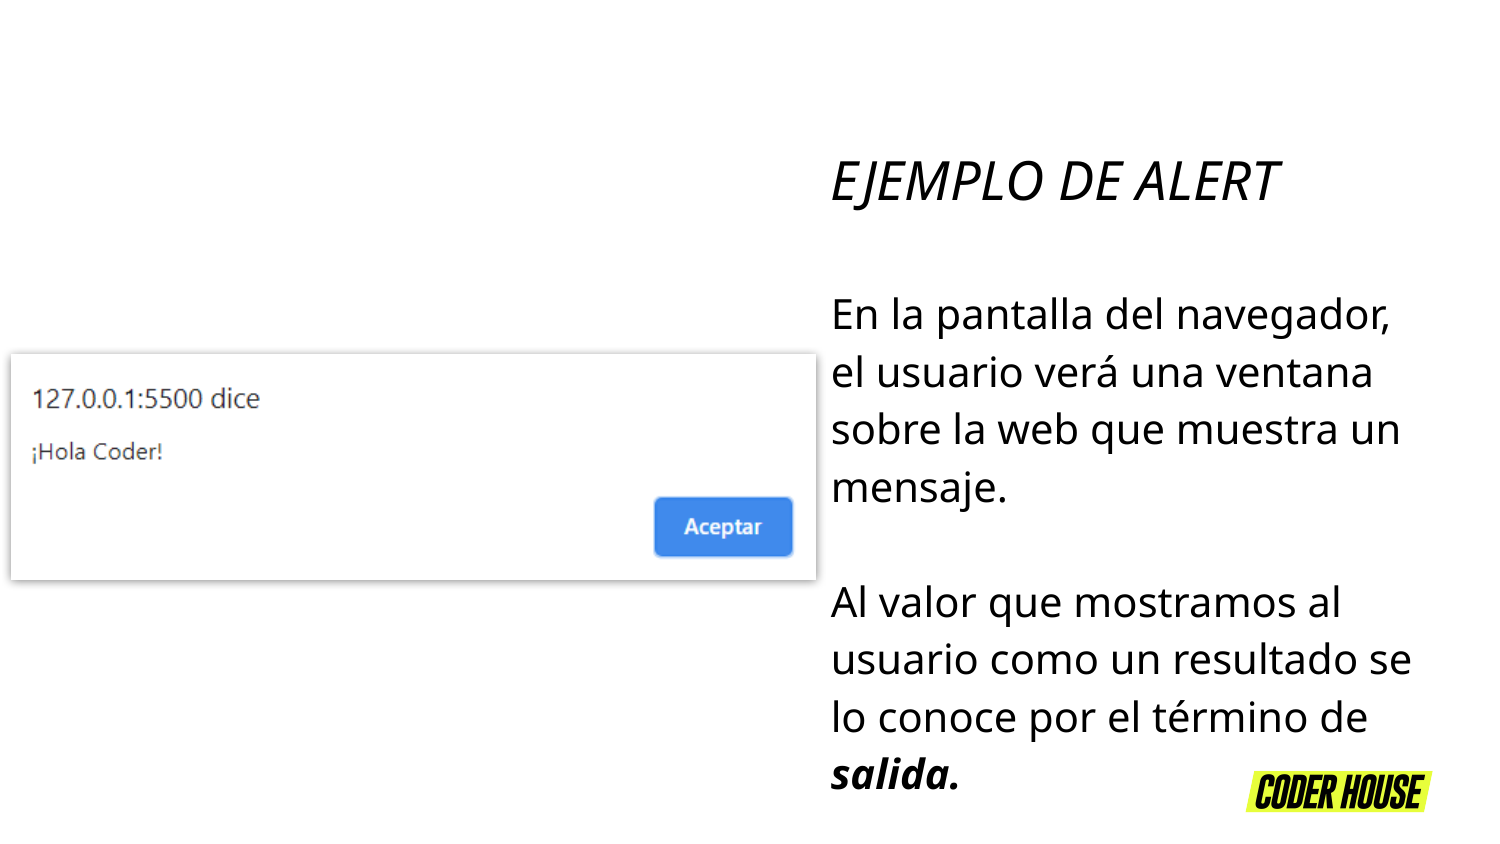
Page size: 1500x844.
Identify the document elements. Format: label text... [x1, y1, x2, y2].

text_box En la pantalla del navegador, el usuario verá una ventana sobre la web que muestra un mensaje. Al valor que mostramos al usuario como un resultado se lo conoce por el término de salida. [815, 294, 1436, 741]
text_box EJEMPLO DE ALERT [815, 131, 1500, 294]
picture [1241, 764, 1437, 819]
picture [11, 353, 817, 580]
